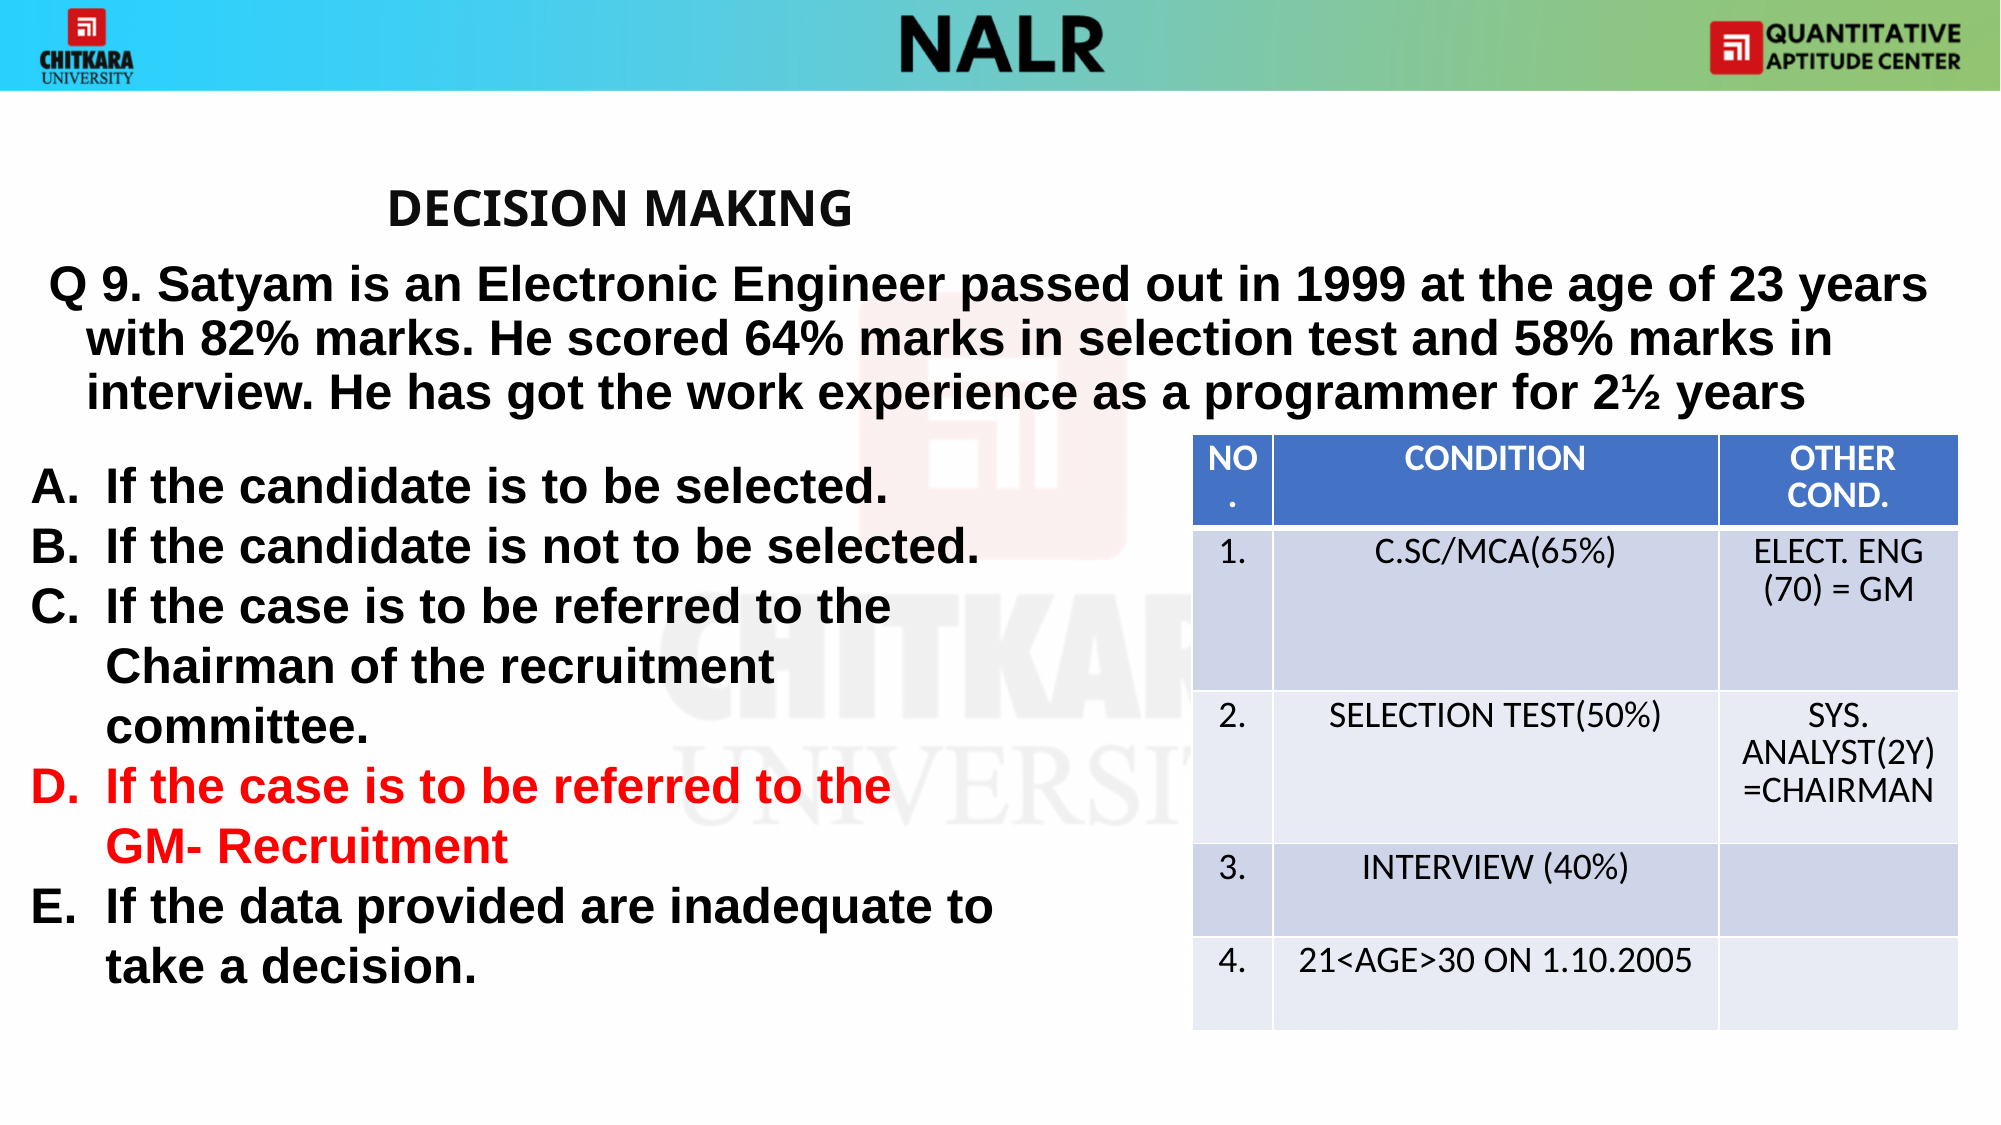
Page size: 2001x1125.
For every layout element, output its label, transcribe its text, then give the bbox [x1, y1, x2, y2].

title [41, 31, 1959, 142]
table_cell 2. [1193, 692, 1272, 843]
table_cell 3. [1193, 844, 1272, 936]
table_cell ELECT. ENG (70) = GM [1720, 531, 1958, 690]
table_header NO. [1193, 435, 1272, 525]
table_cell [1720, 938, 1958, 1030]
table_cell SYS. ANALYST(2Y) =CHAIRMAN [1720, 692, 1958, 843]
picture [0, 0, 2001, 1125]
table_header OTHER COND. [1720, 435, 1958, 525]
table_cell C.SC/MCA(65%) [1274, 531, 1718, 690]
table_cell 21<AGE>30 ON 1.10.2005 [1274, 938, 1718, 1030]
table_cell INTERVIEW (40%) [1274, 844, 1718, 936]
list DECISION MAKING Q 9. Satyam is an Electronic Engineer passed out in 1999 at the age of 23 years with 82% marks. He scored 64% marks in selection test and 58% marks in interview. He has got the work experience as a programmer for 2½ years [33, 175, 1959, 1053]
table_header CONDITION [1274, 435, 1718, 525]
table_cell 4. [1193, 938, 1272, 1030]
text_box If the candidate is to be selected. If the candidate is not to be selected. If the case is to be referred to the Chairman of the recruitment committee. If the case is to be referred to the GM- Recruitment If the data provided are inadequate to take a decision. [15, 446, 1016, 1002]
table_cell 1. [1193, 531, 1272, 690]
table_cell SELECTION TEST(50%) [1274, 692, 1718, 843]
table_cell [1720, 844, 1958, 936]
